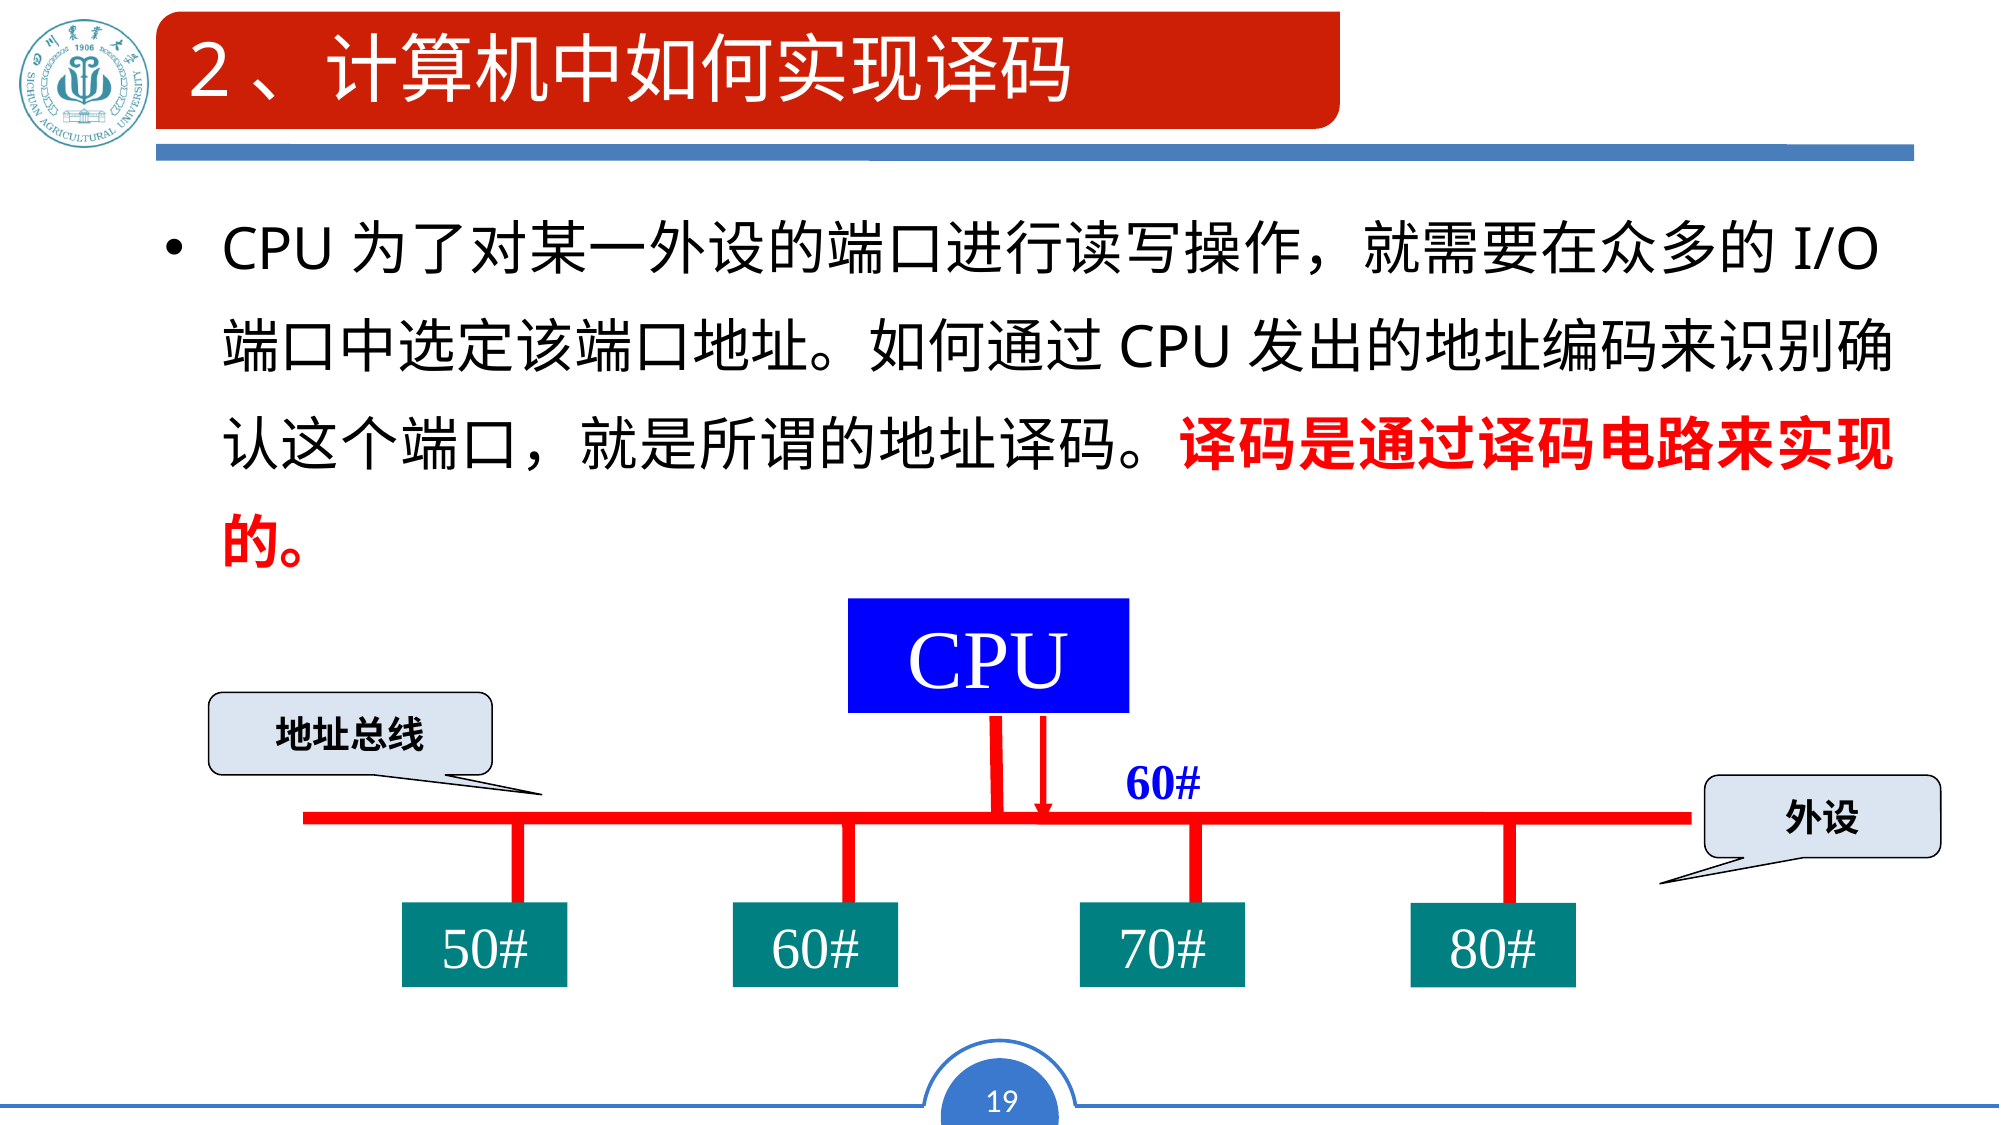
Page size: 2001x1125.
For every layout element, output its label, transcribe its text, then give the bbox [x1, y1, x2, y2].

list CPU为了对某一外设的端口进行读写操作，就需要在众多的I/O端口中选定该端口地址。如何通过CPU发出的地址编码来识别确认这个端口，就是所谓的地址译码。译码是通过译码电路来实现的。 [150, 175, 1910, 933]
text_box 地址总线 [208, 692, 297, 775]
text_box 外设 [1696, 775, 1941, 878]
title 2、计算机中如何实现译码 [173, 14, 1879, 153]
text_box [1042, 715, 1217, 823]
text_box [302, 597, 1692, 988]
